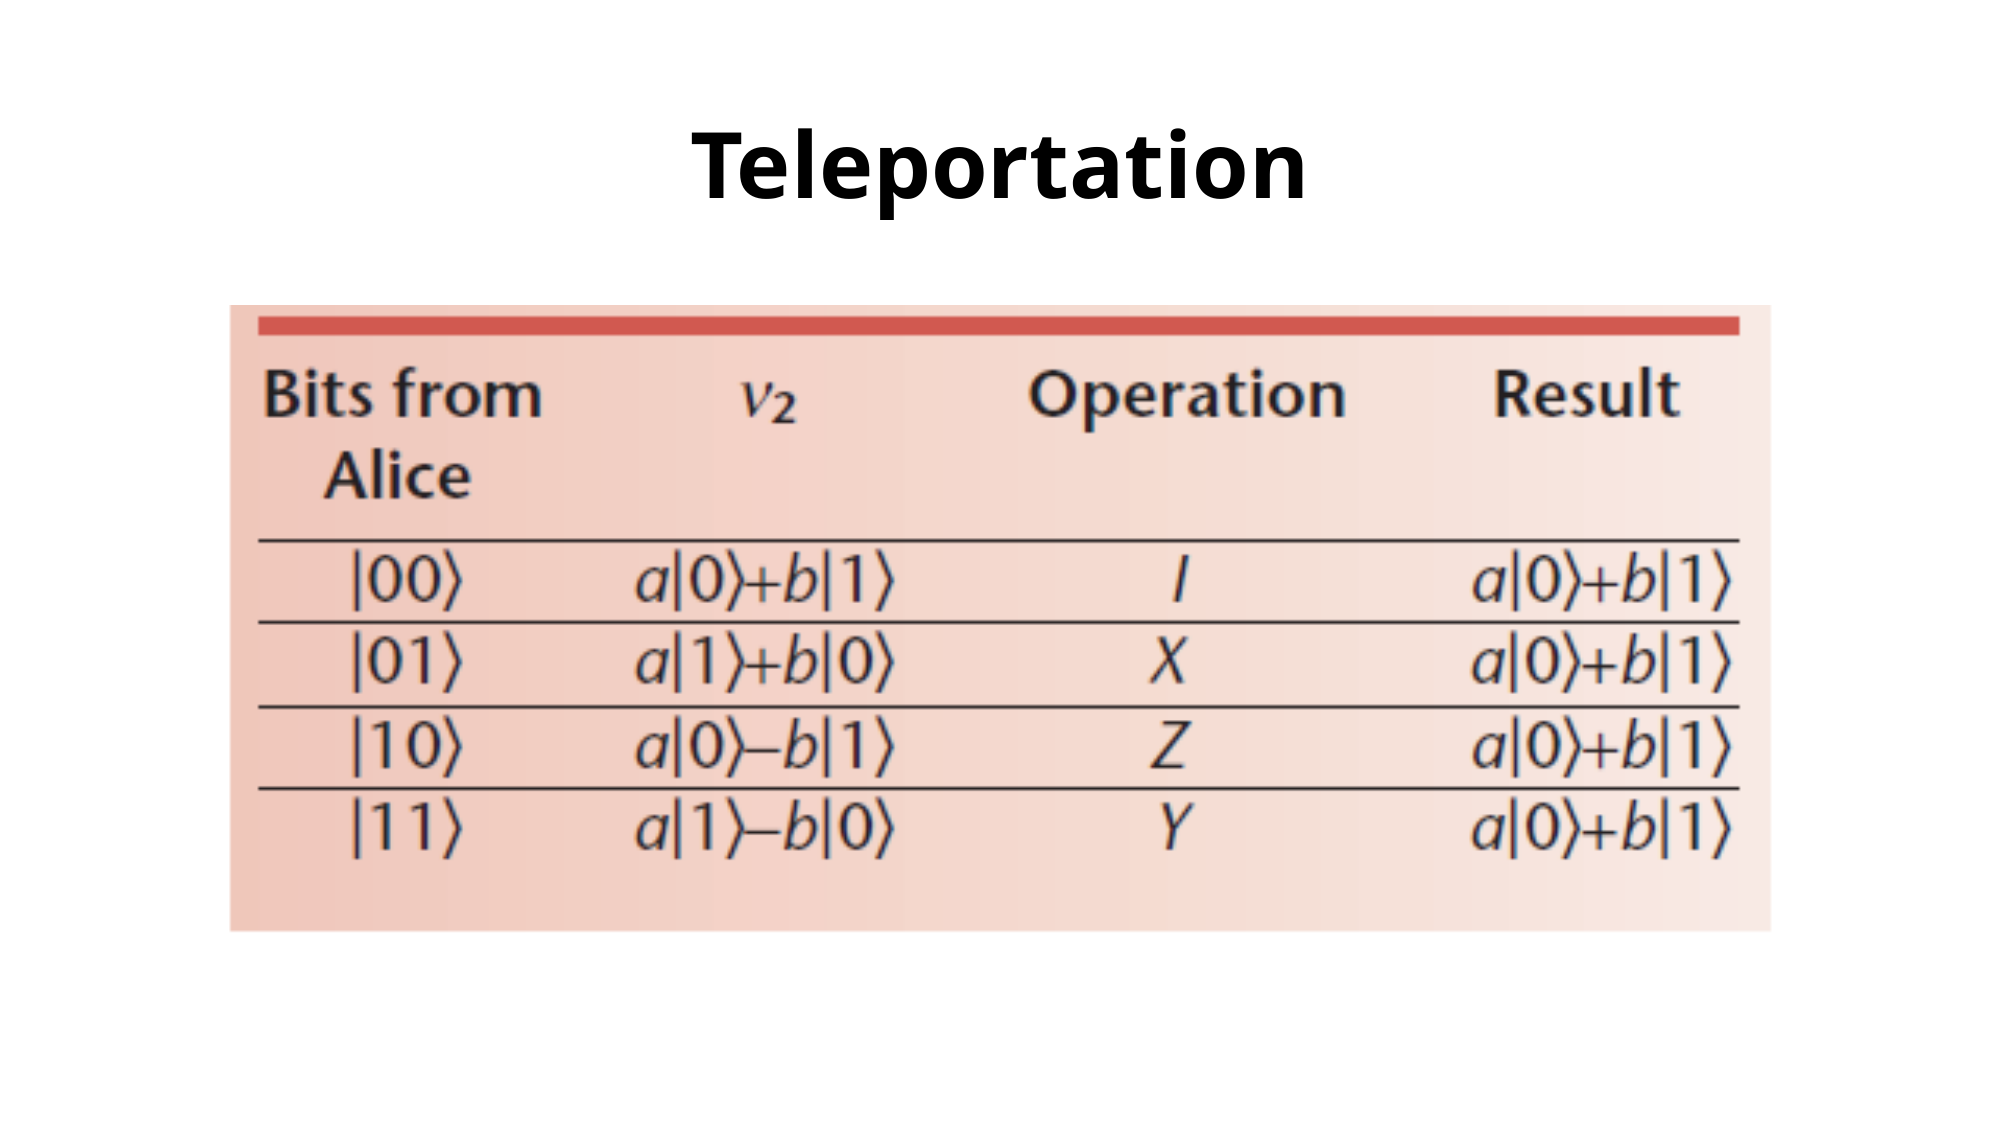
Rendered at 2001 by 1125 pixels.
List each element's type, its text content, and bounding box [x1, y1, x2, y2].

title Teleportation [137, 59, 1863, 278]
picture [225, 305, 1775, 948]
